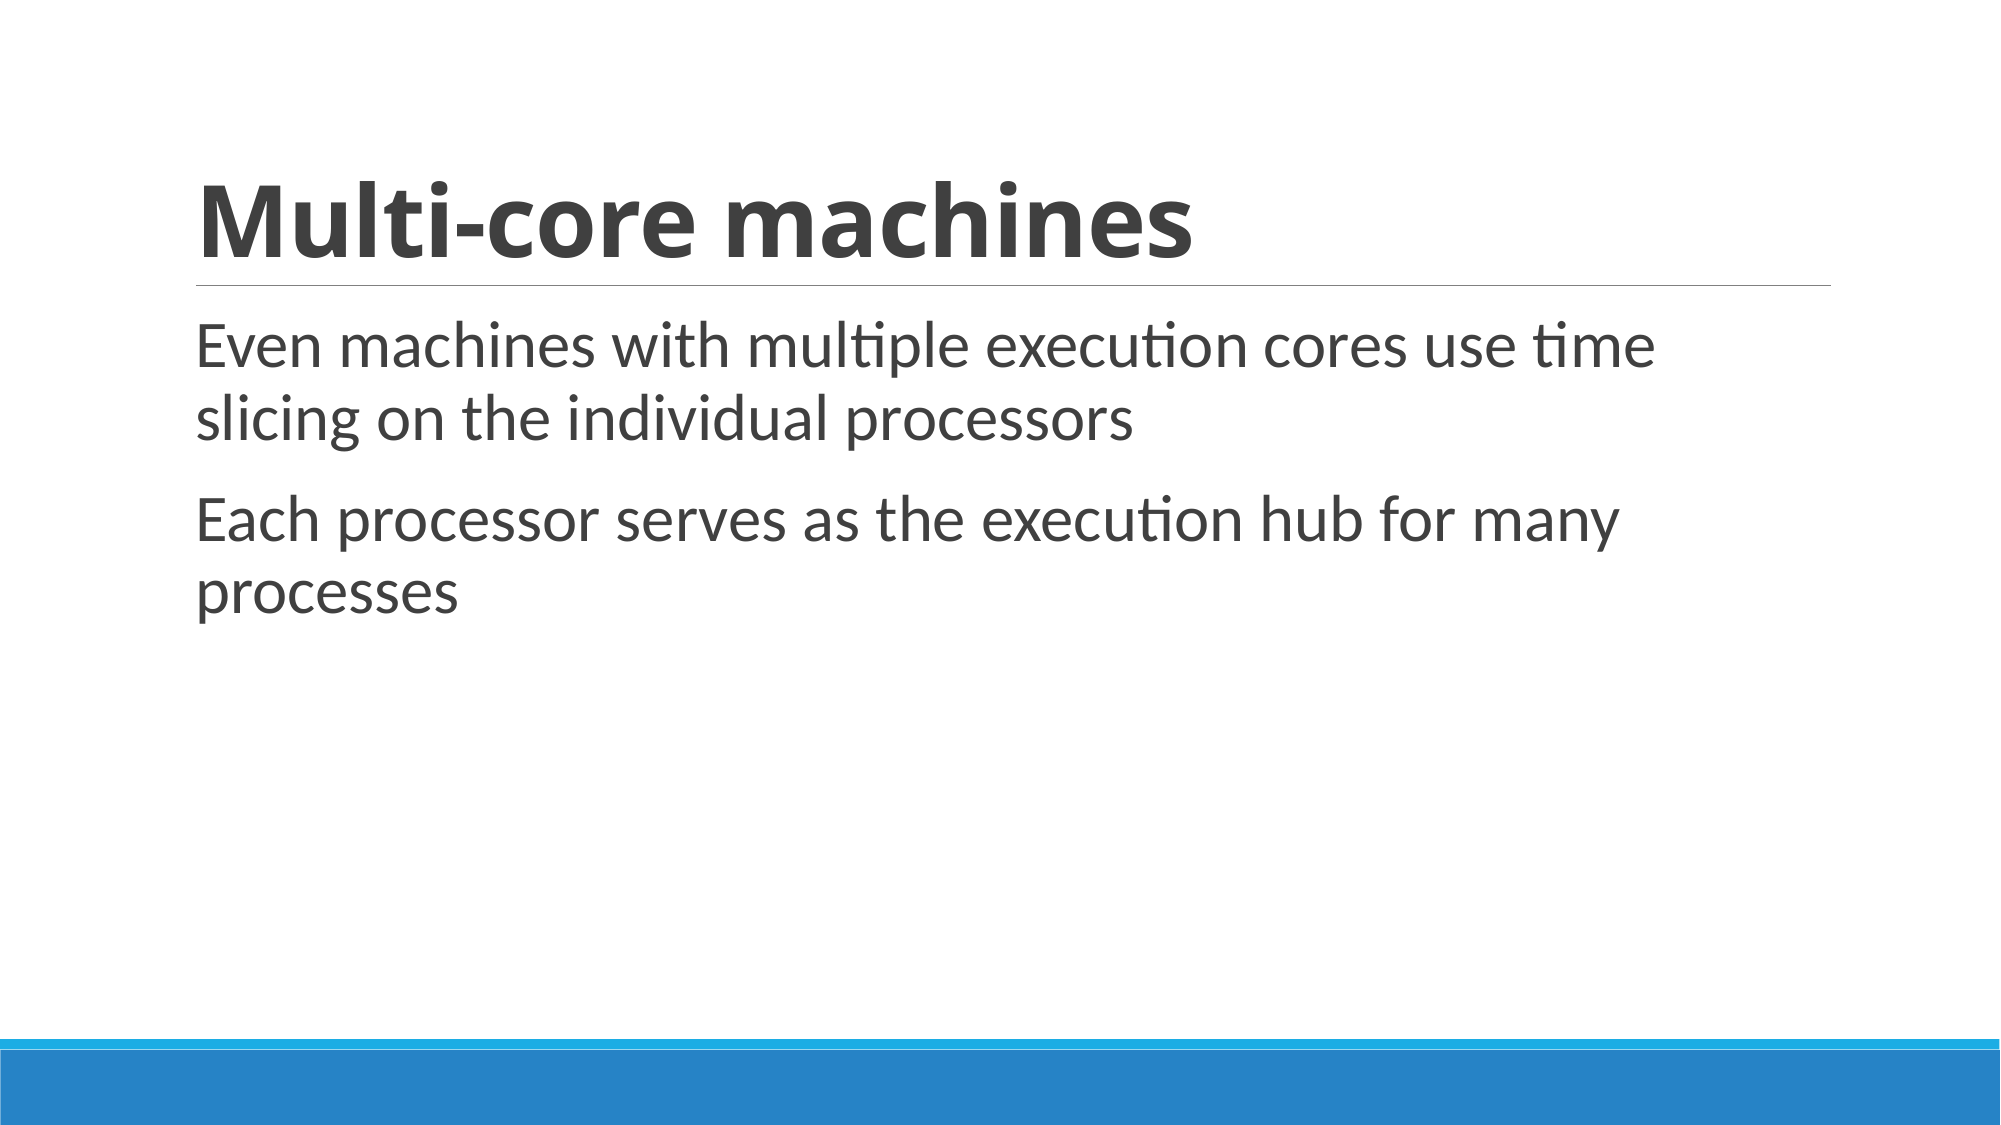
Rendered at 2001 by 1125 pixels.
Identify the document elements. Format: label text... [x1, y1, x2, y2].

list Even machines with multiple execution cores use time slicing on the individual processors Each processor serves as the execution hub for many processes [180, 302, 1830, 963]
title Multi-core machines [180, 47, 1830, 285]
